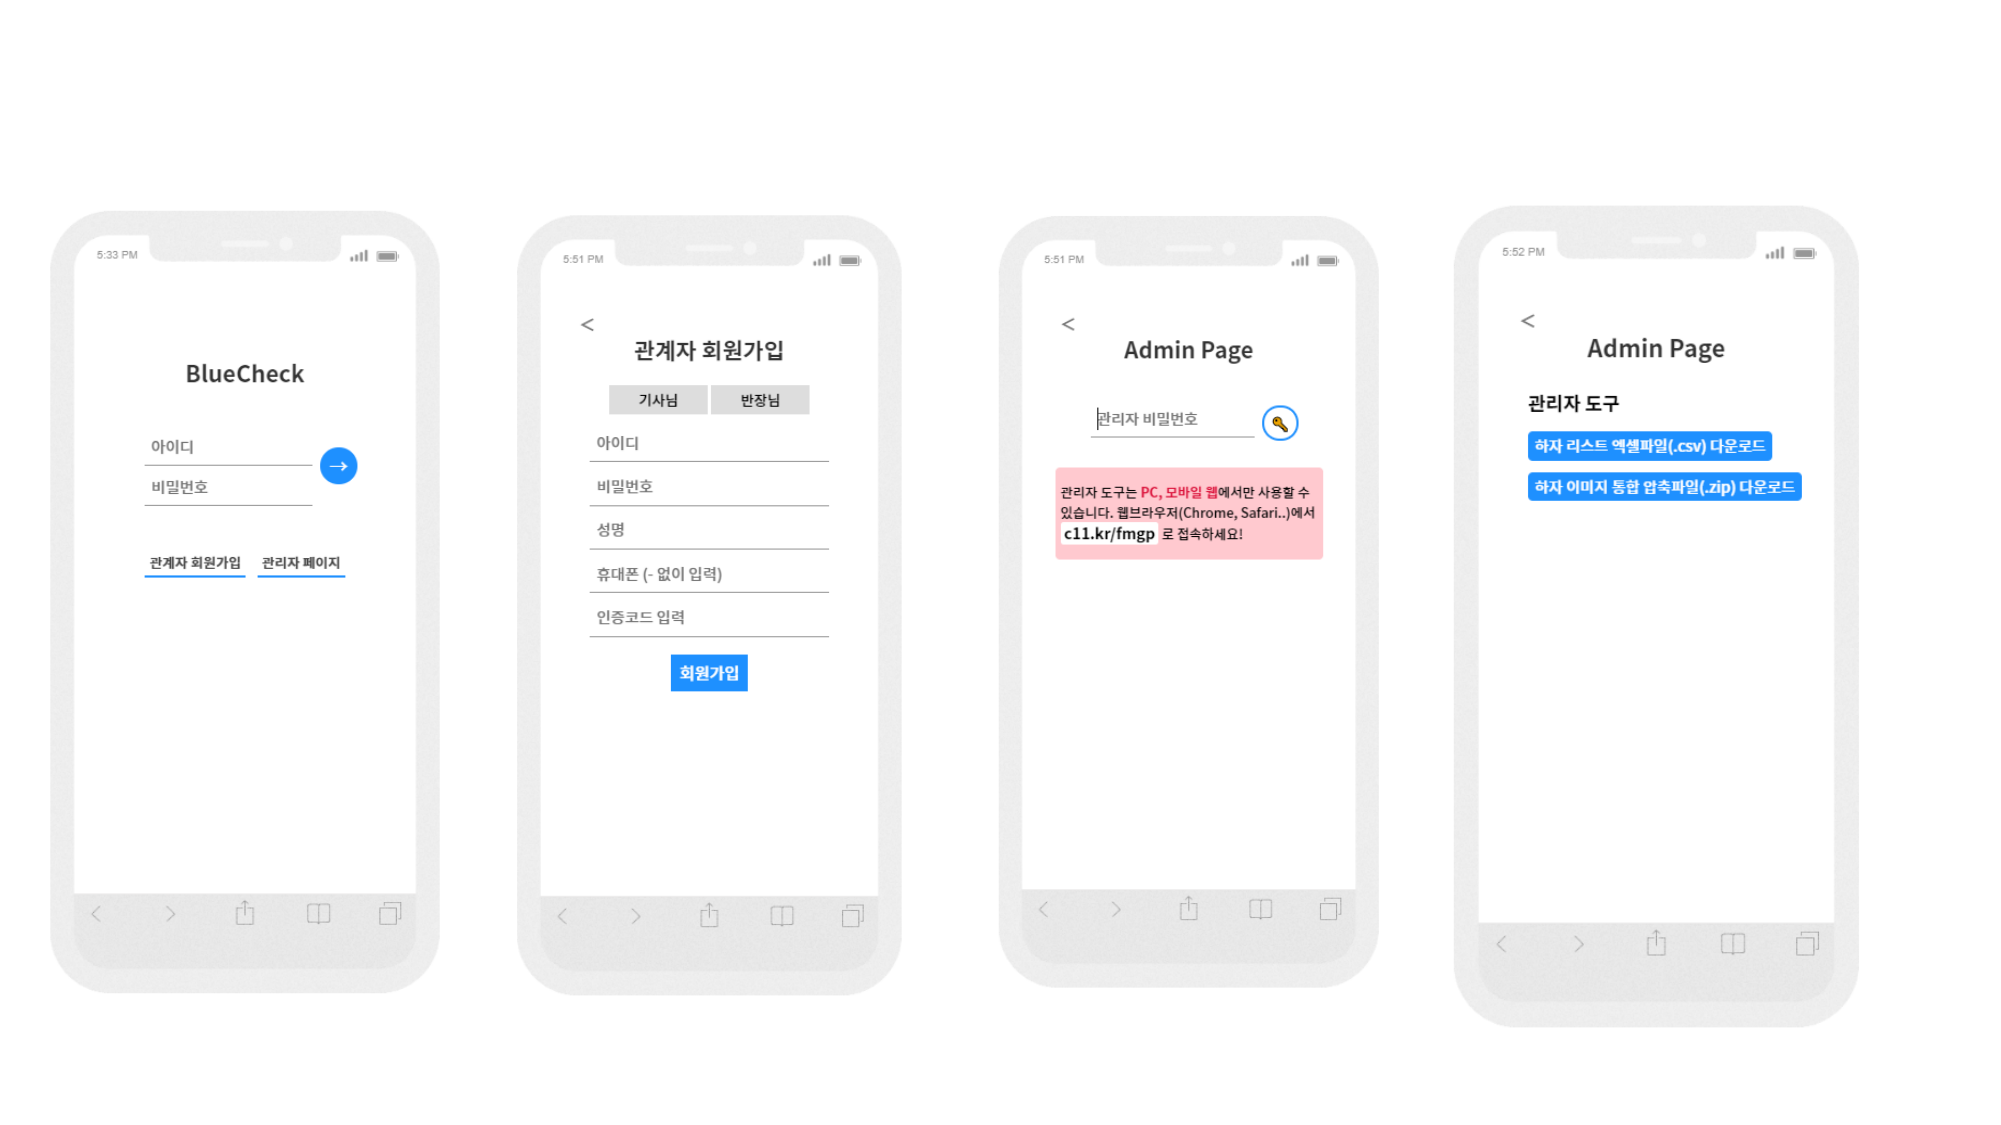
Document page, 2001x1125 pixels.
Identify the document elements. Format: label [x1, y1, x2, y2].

picture [35, 200, 454, 1003]
picture [489, 211, 919, 1003]
picture [971, 200, 1396, 993]
picture [1414, 200, 1883, 1032]
